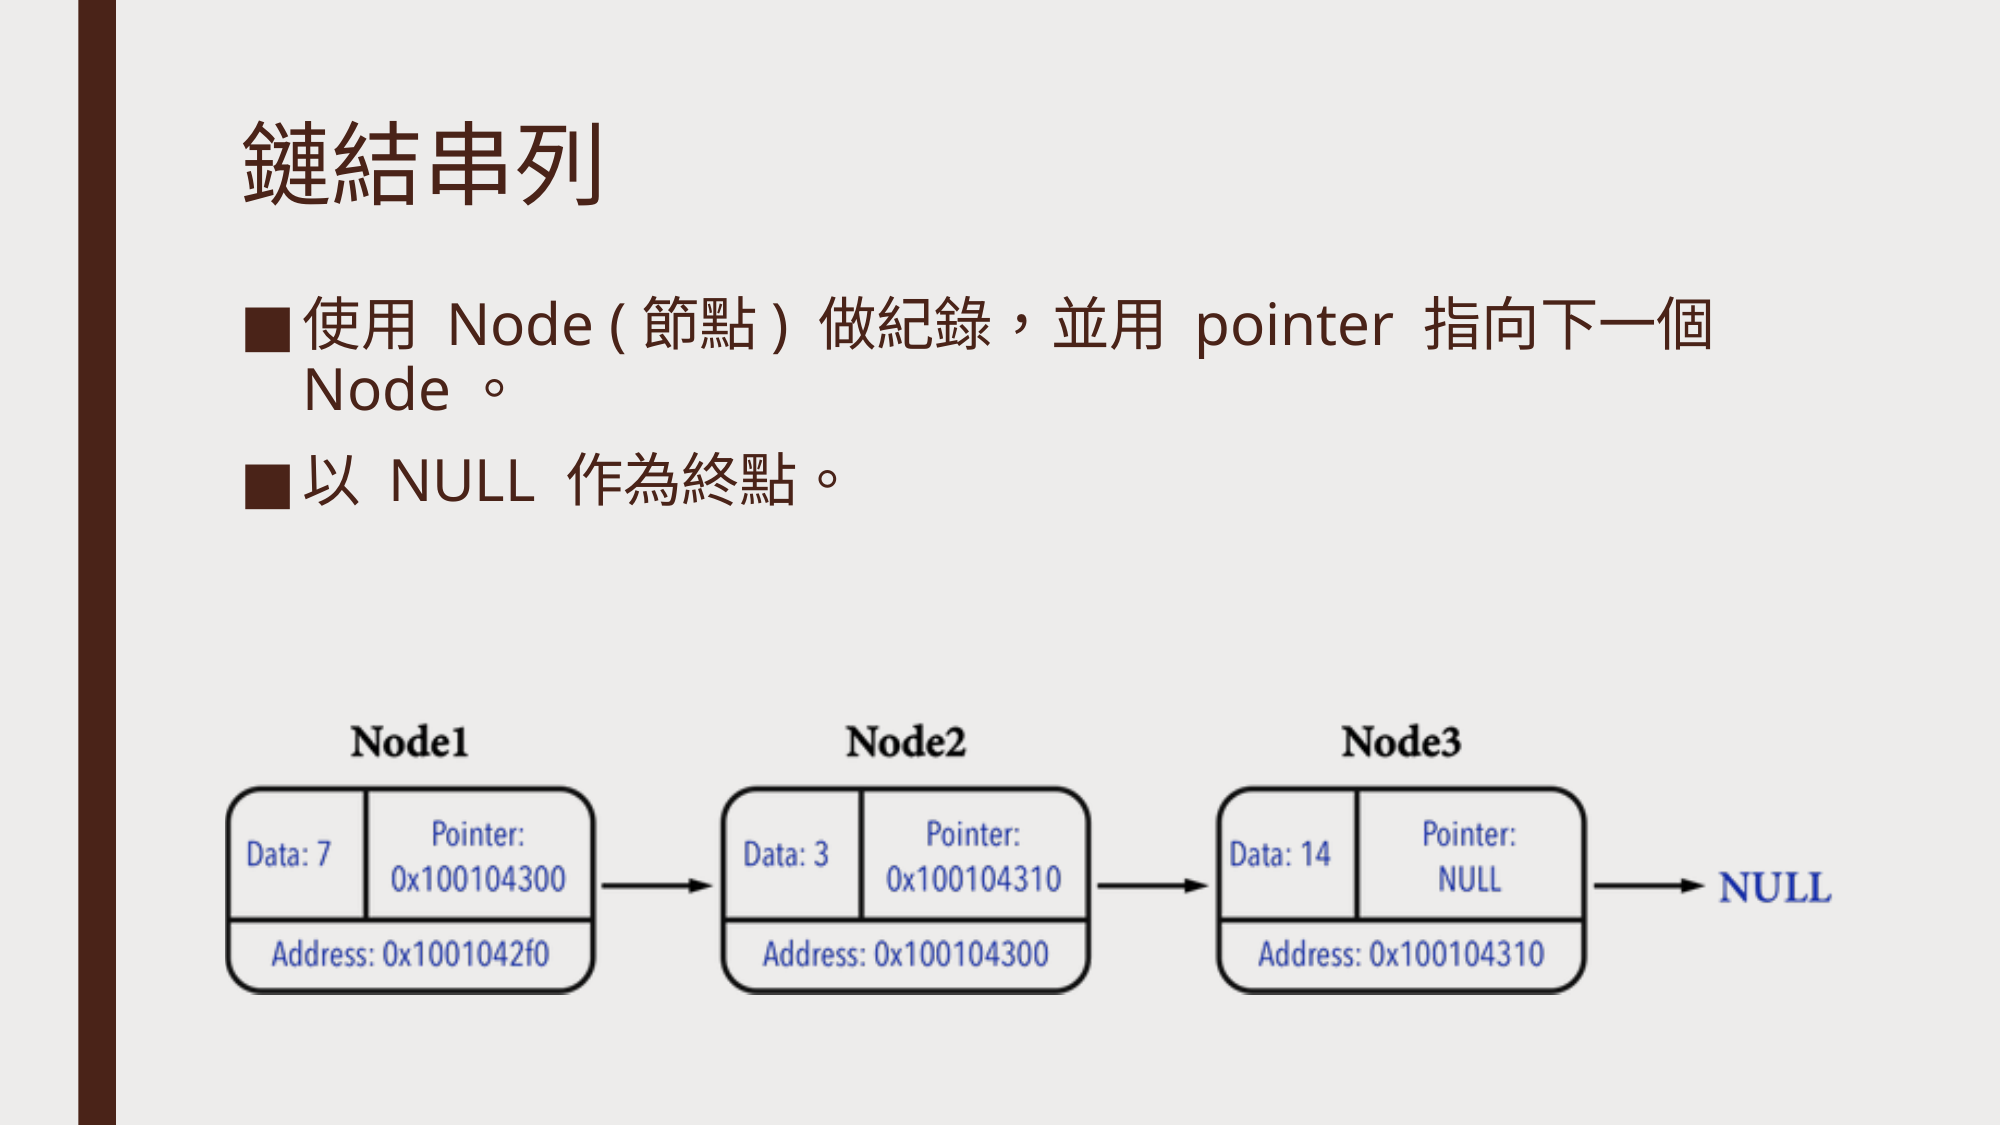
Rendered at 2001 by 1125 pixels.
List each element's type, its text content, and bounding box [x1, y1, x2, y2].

title 鏈結串列 [225, 112, 1800, 230]
picture [224, 702, 1854, 995]
list 使用 Node (節點) 做紀錄，並用 pointer 指向下一個 Node。 以 NULL 作為終點。 [225, 285, 1800, 702]
